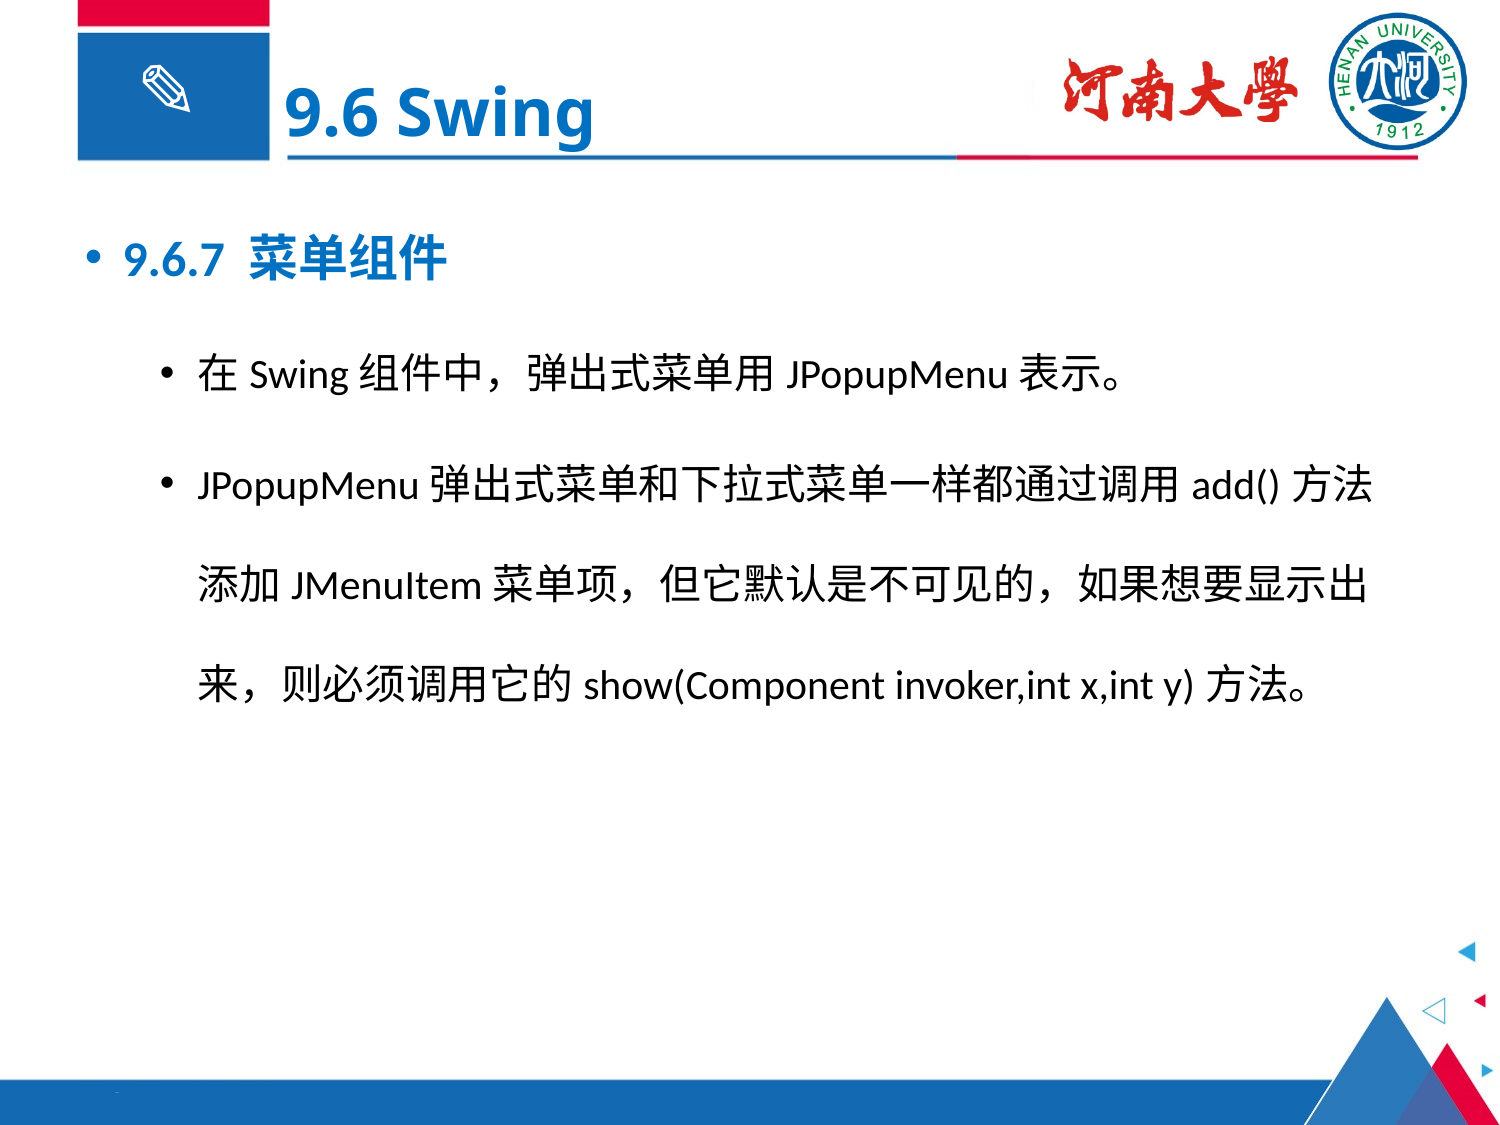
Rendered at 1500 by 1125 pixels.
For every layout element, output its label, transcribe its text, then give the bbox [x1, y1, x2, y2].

picture [0, 0, 1500, 1125]
text_box 9.6 Swing [269, 63, 1081, 156]
list 9.6.7 菜单组件 在Swing组件中，弹出式菜单用JPopupMenu表示。 JPopupMenu弹出式菜单和下拉式菜单一样都通过调用add()方法添加JMenuItem菜单项，但它默认是不可见的，如果想要显示出来，则必须调用它的show(Component invoker,int x,int y)方法。 [70, 189, 1424, 1004]
